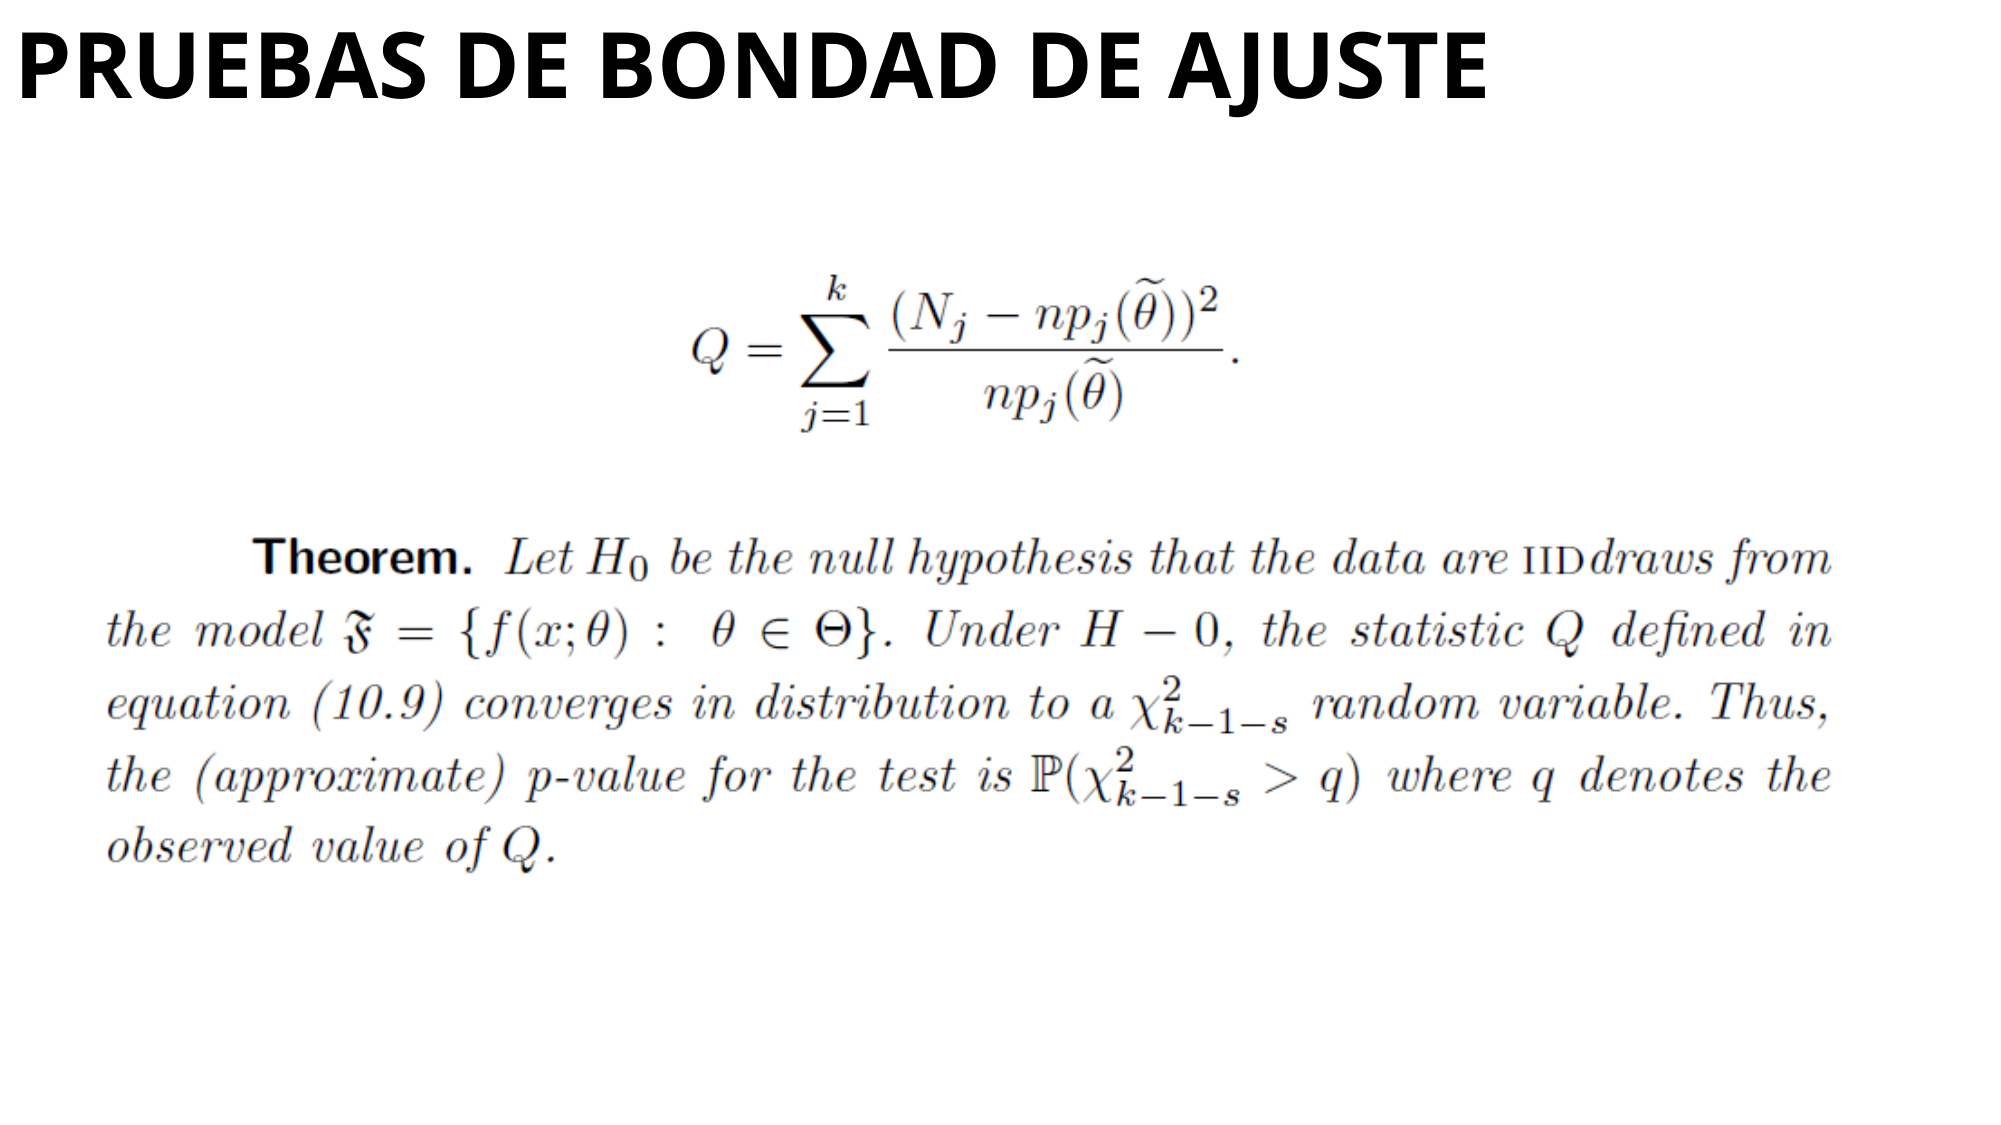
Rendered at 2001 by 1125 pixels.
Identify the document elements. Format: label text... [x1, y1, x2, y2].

text_box PRUEBAS DE BONDAD DE AJUSTE [0, 0, 2000, 125]
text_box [69, 248, 1837, 877]
